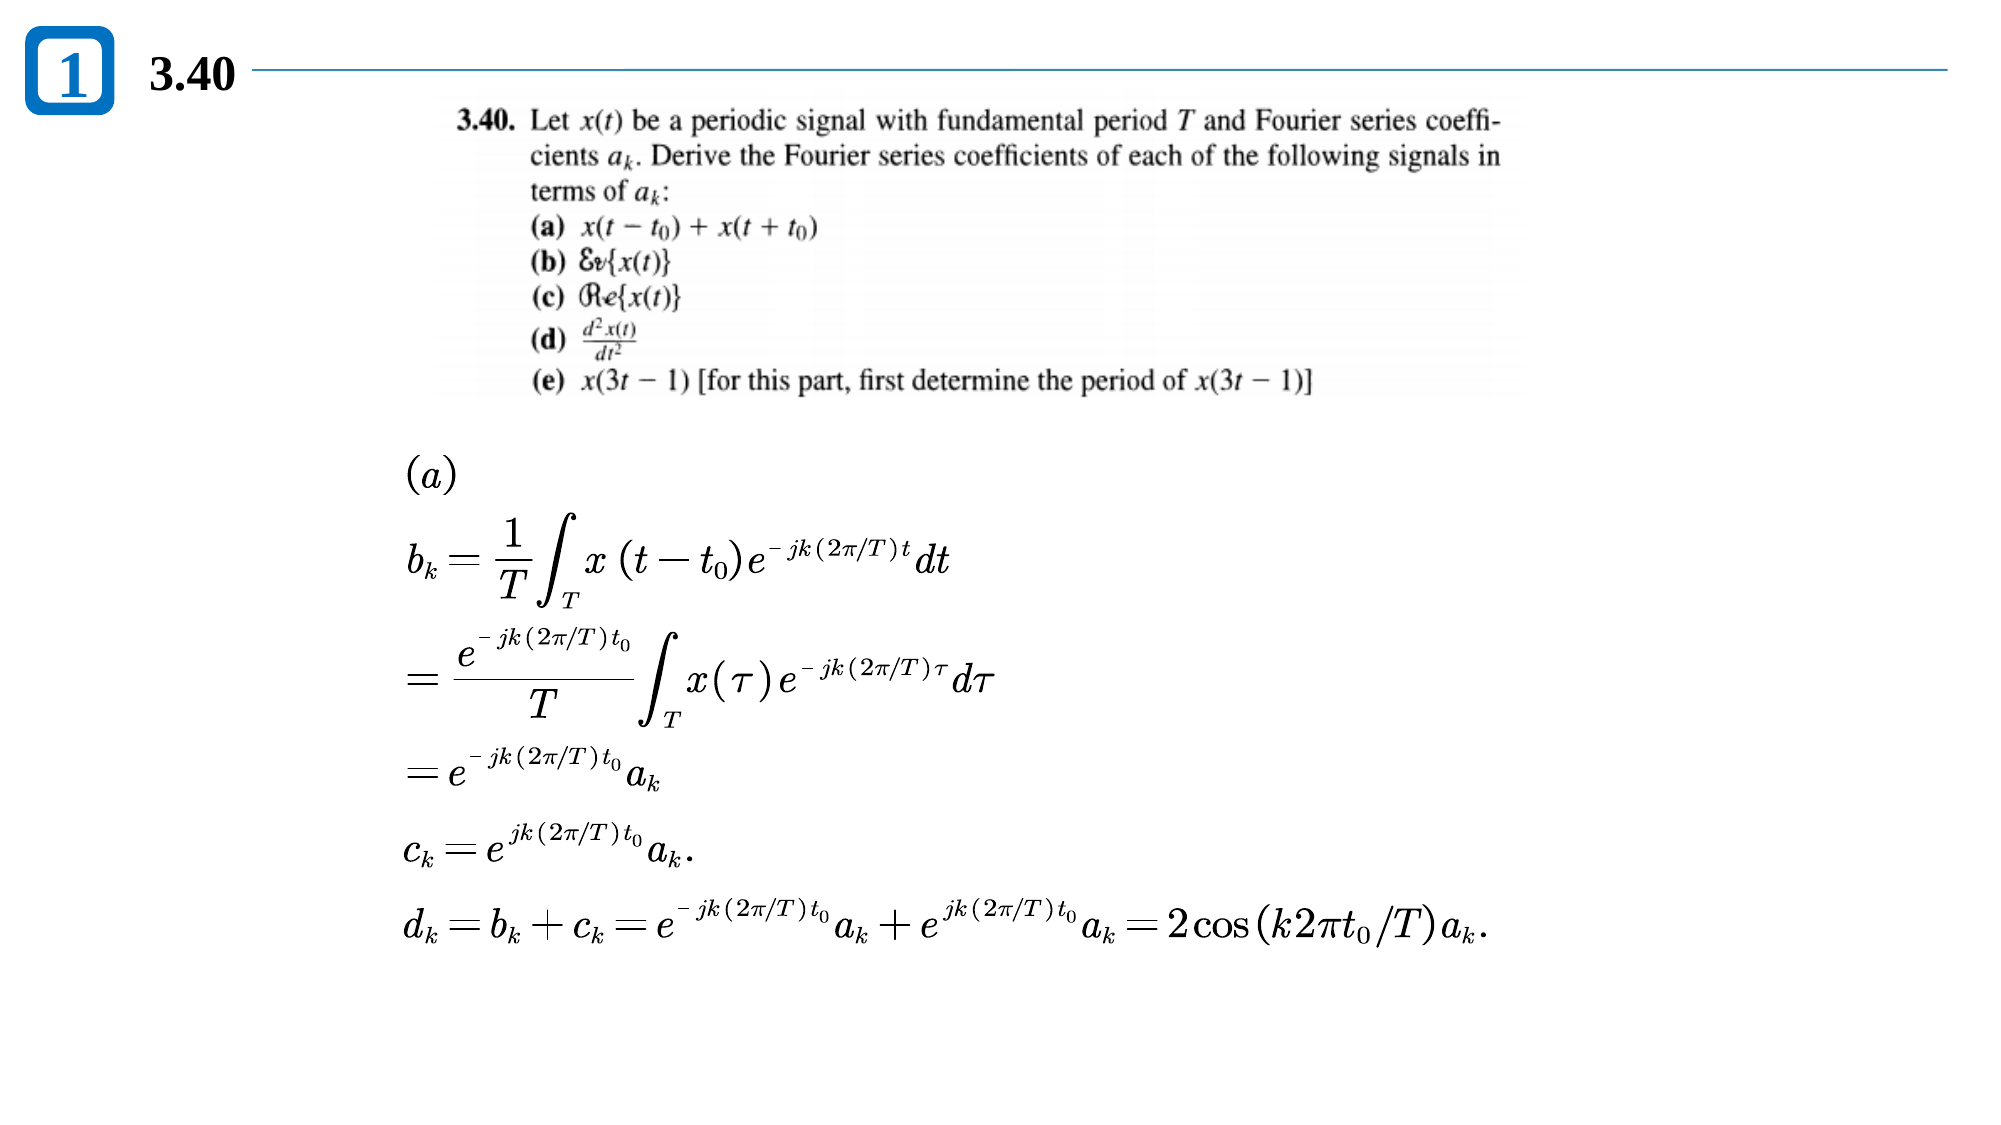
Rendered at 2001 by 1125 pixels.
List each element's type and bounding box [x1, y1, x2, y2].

text_box [399, 444, 1495, 960]
text_box [26, 27, 253, 115]
picture [434, 85, 1526, 399]
